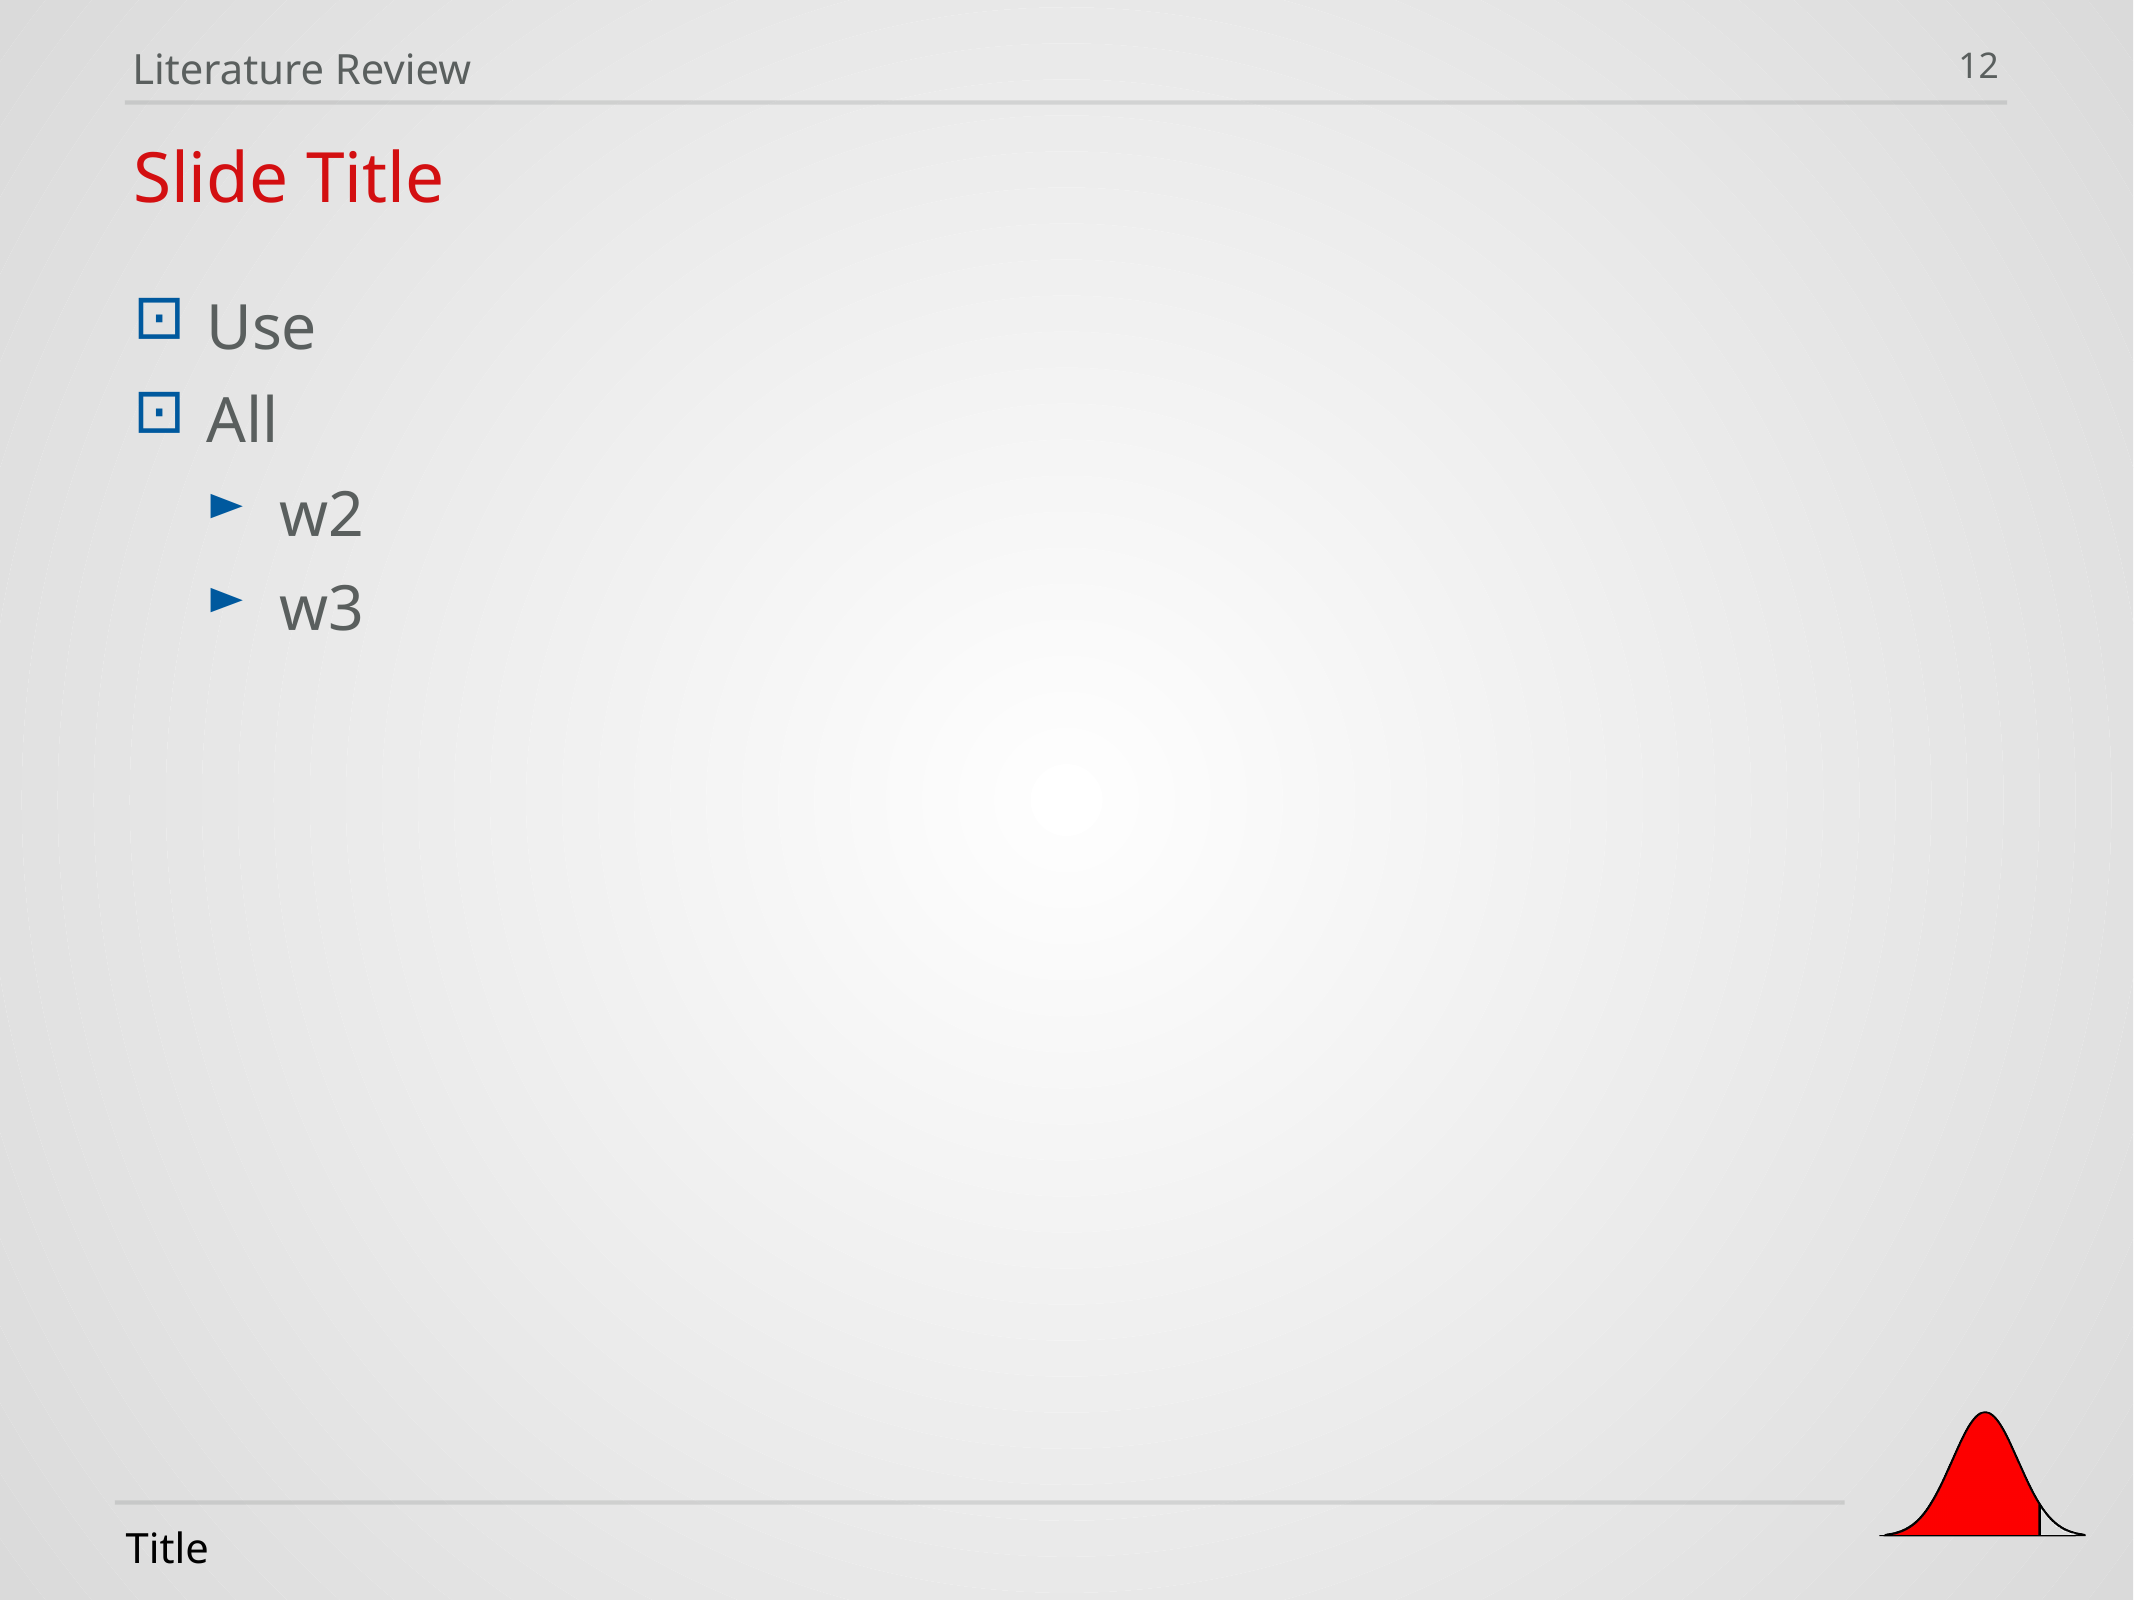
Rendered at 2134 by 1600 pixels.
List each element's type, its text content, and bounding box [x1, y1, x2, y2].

list Literature Review [123, 34, 1684, 103]
picture [1879, 1411, 2086, 1537]
list Use All w2 w3 [124, 258, 2007, 740]
slide_number 12 [1925, 34, 2008, 101]
list Slide Title [124, 124, 2007, 226]
list Title [116, 1514, 1017, 1581]
